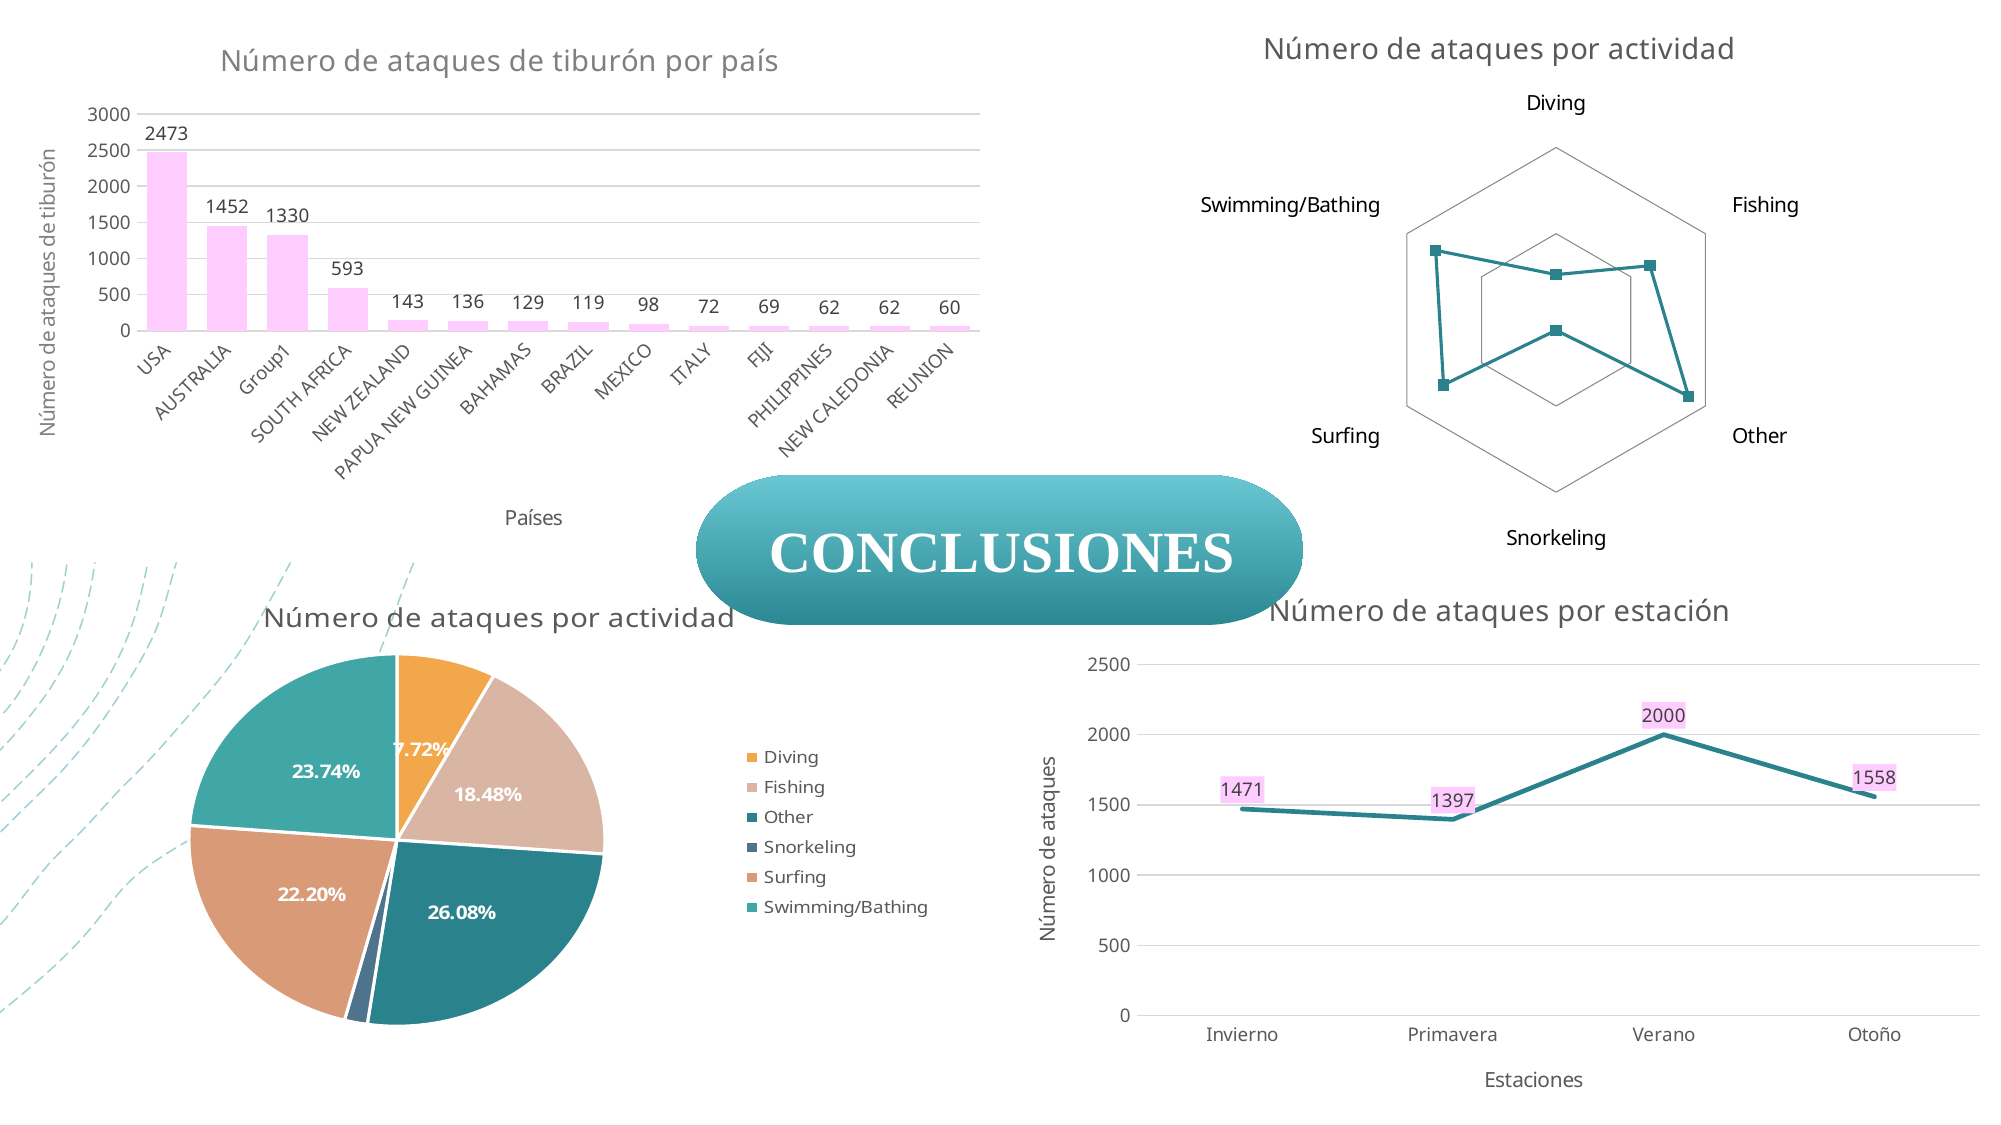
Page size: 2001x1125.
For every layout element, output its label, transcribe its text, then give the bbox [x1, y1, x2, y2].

text_box [697, 563, 754, 574]
chart [0, 0, 2000, 1125]
text_box CONCLUSIONES [754, 563, 999, 574]
